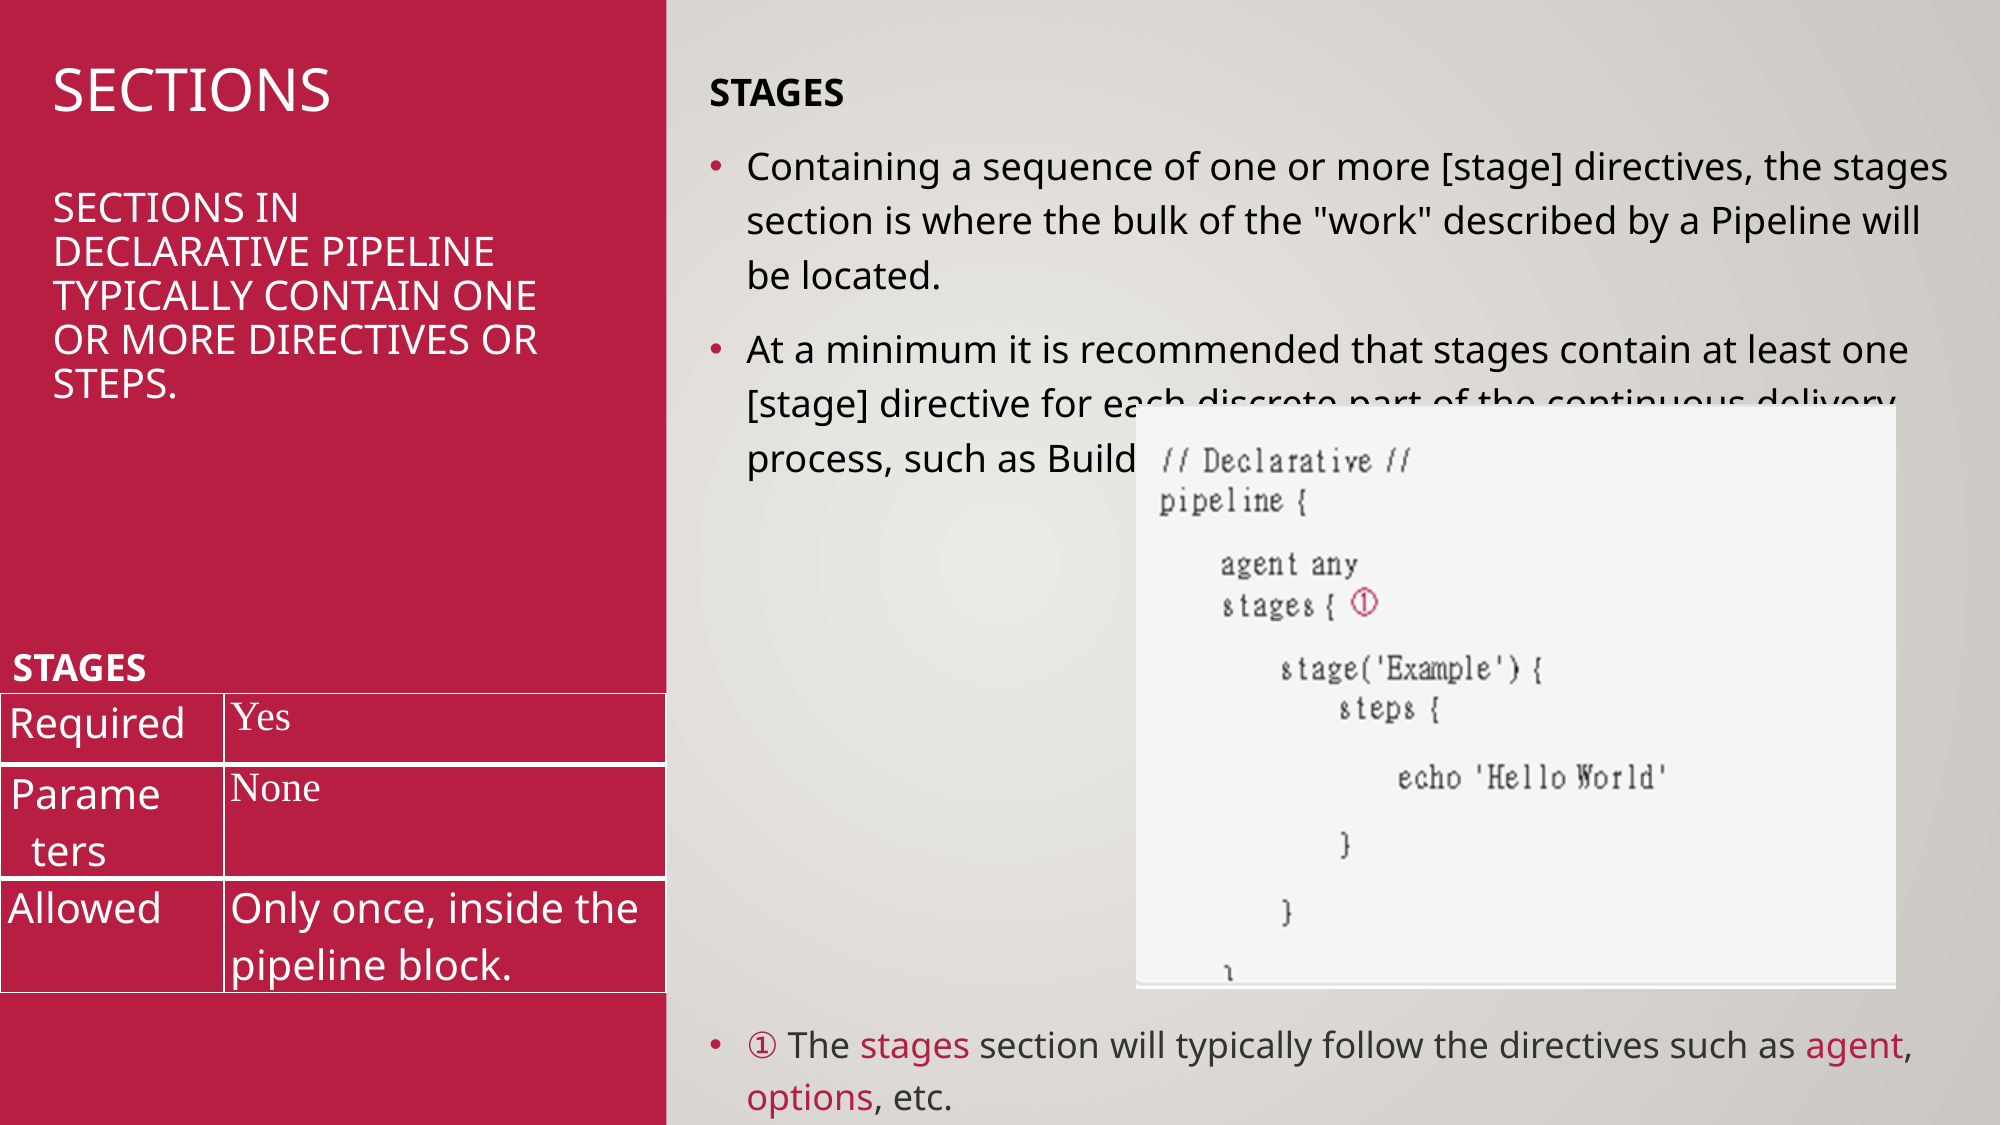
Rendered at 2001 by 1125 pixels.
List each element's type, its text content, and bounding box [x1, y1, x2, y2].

table_cell Allowed [1, 881, 223, 992]
table_cell Parame ters [1, 767, 223, 876]
text_box STAGES [0, 636, 665, 696]
title SECTIONS Sections in Declarative Pipeline typically contain one or more Directives or Steps. [37, 52, 582, 489]
picture [1135, 404, 1896, 990]
table_header Required [1, 696, 223, 762]
table_header Yes [225, 696, 665, 762]
table_cell None [225, 767, 665, 876]
text_box [668, 0, 2000, 1125]
table_cell Only once, inside the pipeline block. [225, 881, 665, 992]
list STAGES Containing a sequence of one or more [stage] directives, the stages section is where the bulk of the "work" described by a Pipeline will be located. At a minimum it is recommended that stages contain at least one [stage] directive for each discrete part of the continuous delivery process, such as Build, Test, and Deploy ① The stages section will typically follow the directives such as agent, options, etc. [694, 52, 1981, 1125]
text_box [0, 0, 668, 1125]
